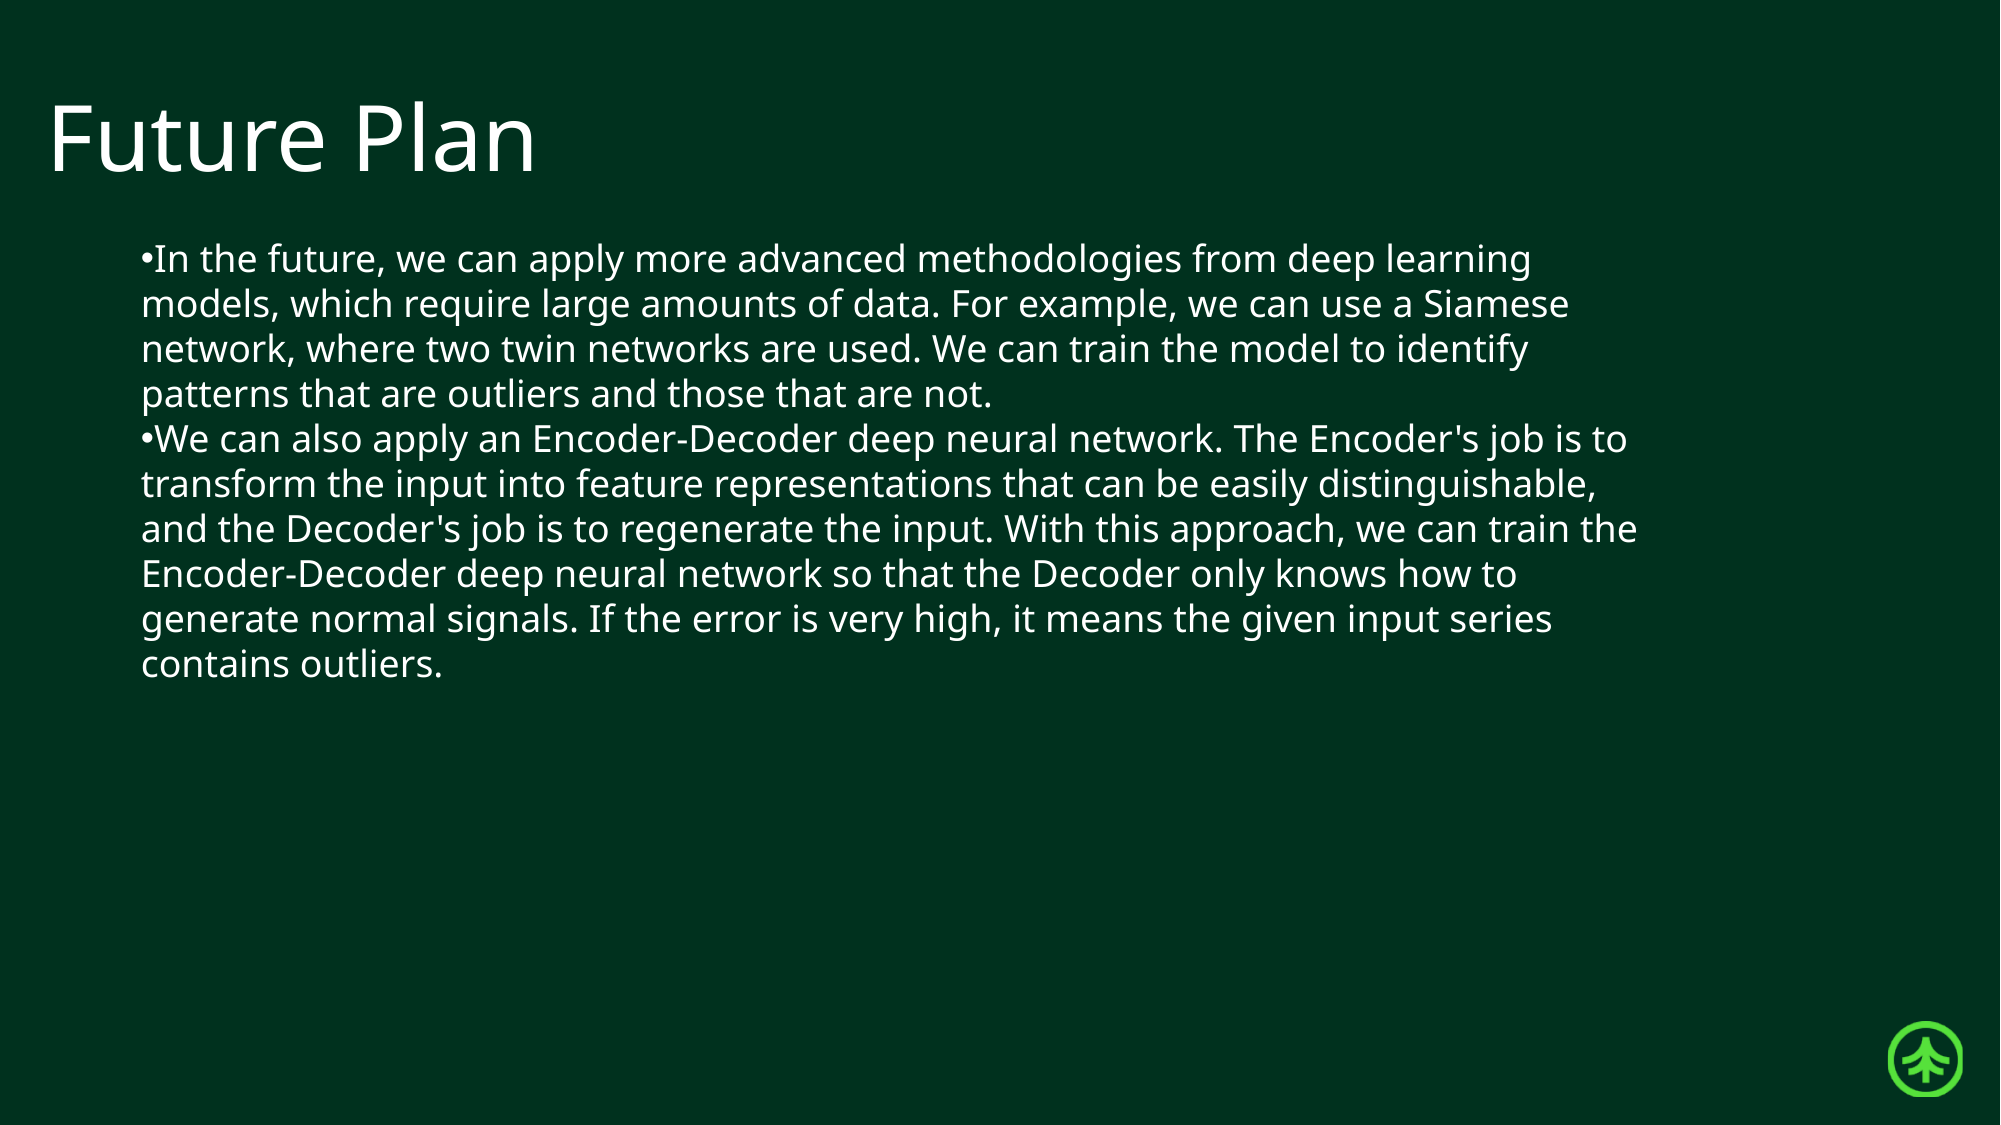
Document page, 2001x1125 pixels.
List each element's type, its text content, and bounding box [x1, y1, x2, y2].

text_box In the future, we can apply more advanced methodologies from deep learning models, which require large amounts of data. For example, we can use a Siamese network, where two twin networks are used. We can train the model to identify patterns that are outliers and those that are not. We can also apply an Encoder-Decoder deep neural network. The Encoder's job is to transform the input into feature representations that can be easily distinguishable, and the Decoder's job is to regenerate the input. With this approach, we can train the Encoder-Decoder deep neural network so that the Decoder only knows how to generate normal signals. If the error is very high, it means the given input series contains outliers. [125, 227, 1663, 693]
title Future Plan [31, 32, 1757, 251]
